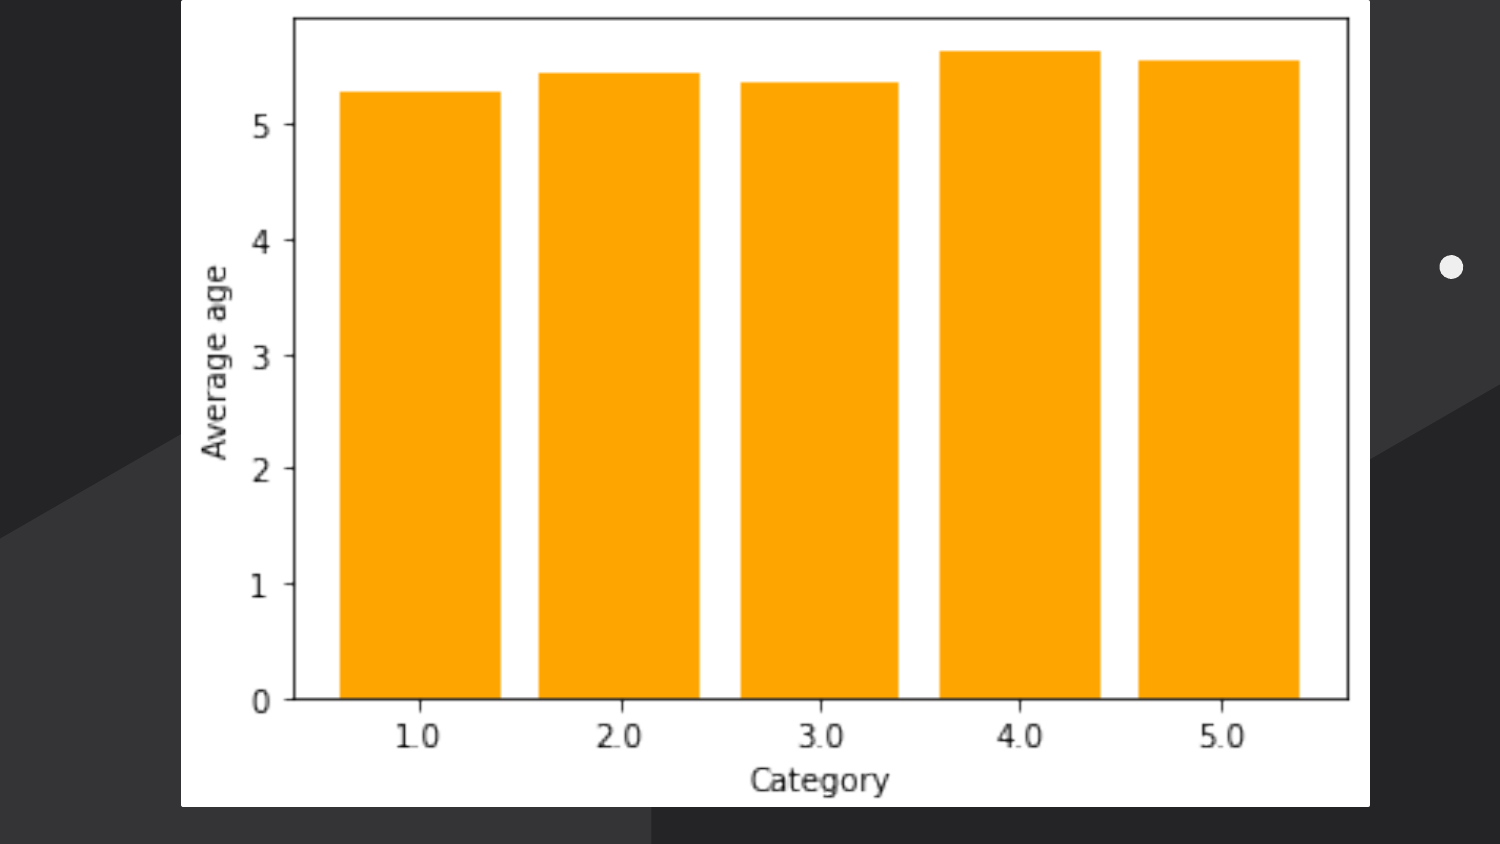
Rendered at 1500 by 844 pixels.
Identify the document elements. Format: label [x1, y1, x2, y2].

picture [183, 0, 1370, 818]
